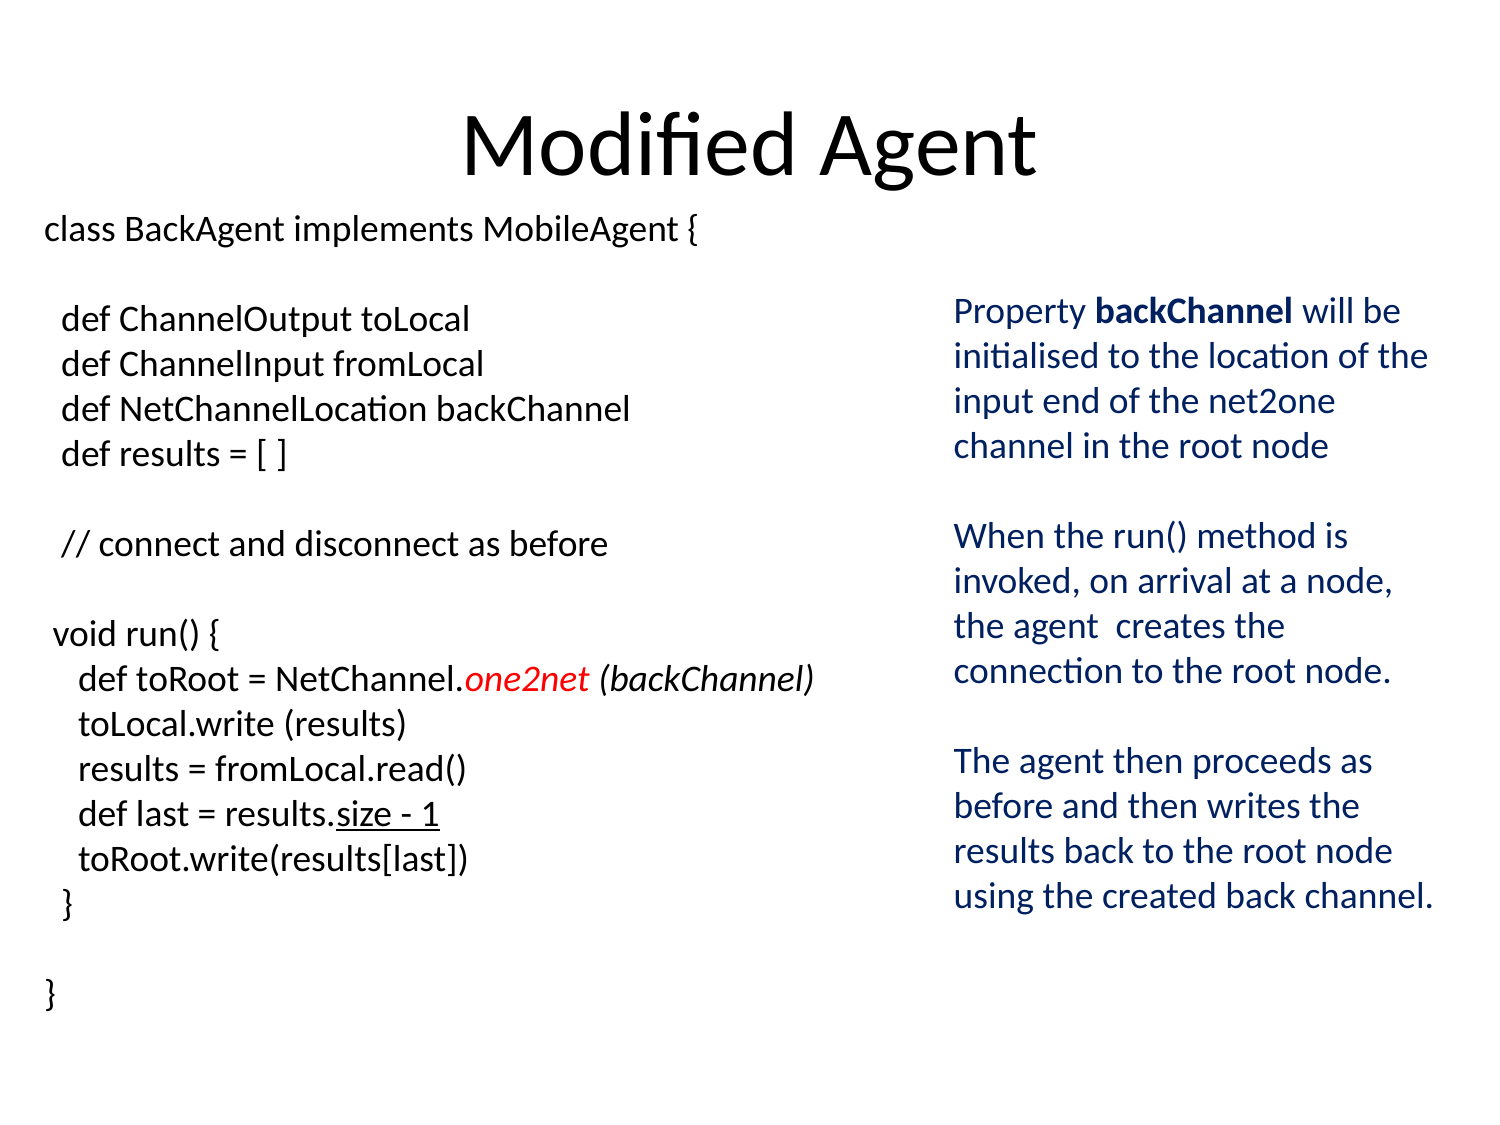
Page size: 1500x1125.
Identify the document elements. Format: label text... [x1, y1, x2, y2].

text_box Property backChannel will be initialised to the location of the input end of the net2one channel in the root node When the run() method is invoked, on arrival at a node, the agent creates the connection to the root node. The agent then proceeds as before and then writes the results back to the root node using the created back channel. [938, 278, 1459, 924]
title Modified Agent [75, 45, 1425, 233]
text_box class BackAgent implements MobileAgent { def ChannelOutput toLocal def ChannelInput fromLocal def NetChannelLocation backChannel def results = [ ] // connect and disconnect as before void run() { def toRoot = NetChannel.one2net (backChannel) toLocal.write (results) results = fromLocal.read() def last = results.size - 1 toRoot.write(results[last]) } } [29, 196, 1022, 1021]
